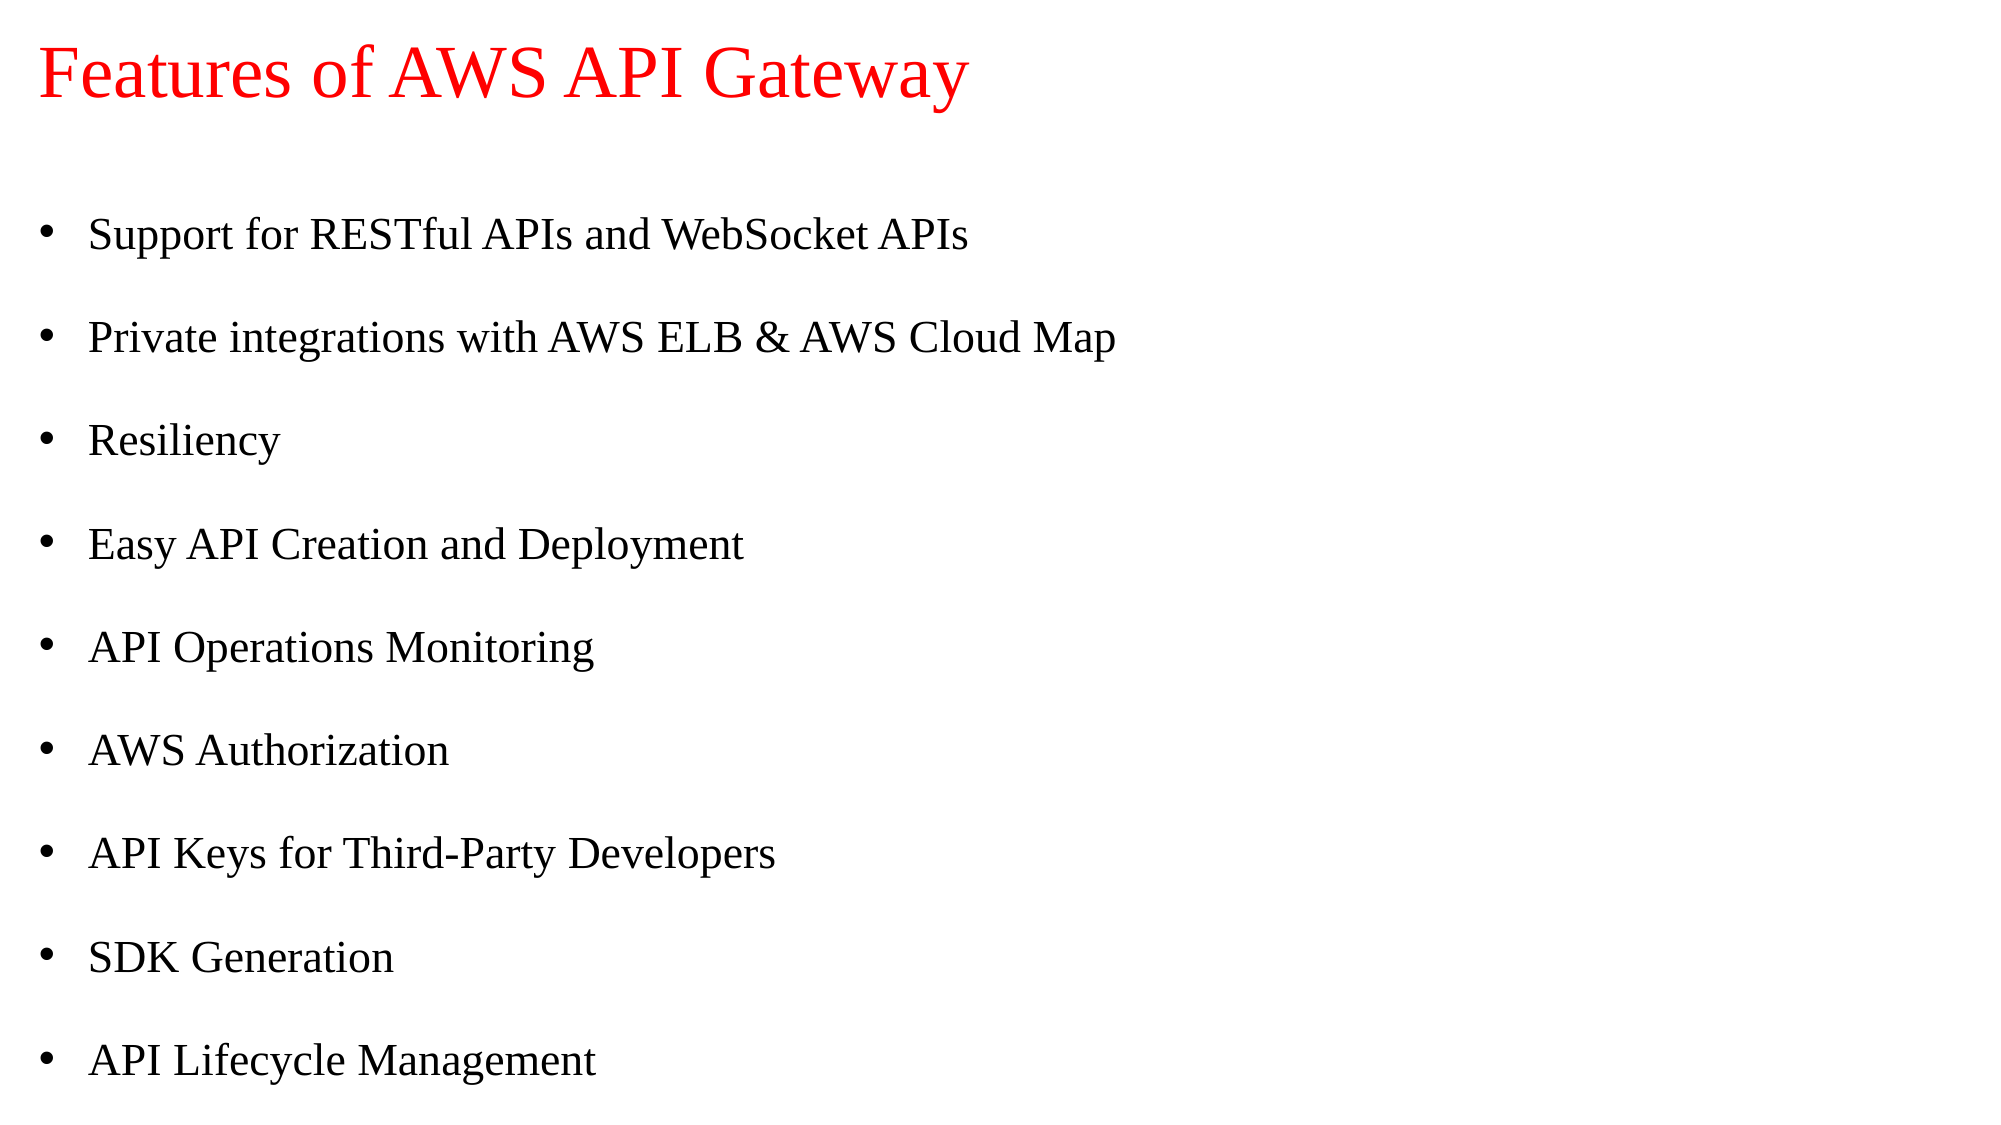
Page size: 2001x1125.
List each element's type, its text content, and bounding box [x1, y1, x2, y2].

list Support for RESTful APIs and WebSocket APIs Private integrations with AWS ELB & AWS Cloud Map Resiliency Easy API Creation and Deployment API Operations Monitoring AWS Authorization API Keys for Third-Party Developers SDK Generation API Lifecycle Management [23, 168, 1956, 1112]
title Features of AWS API Gateway [23, 13, 1956, 134]
